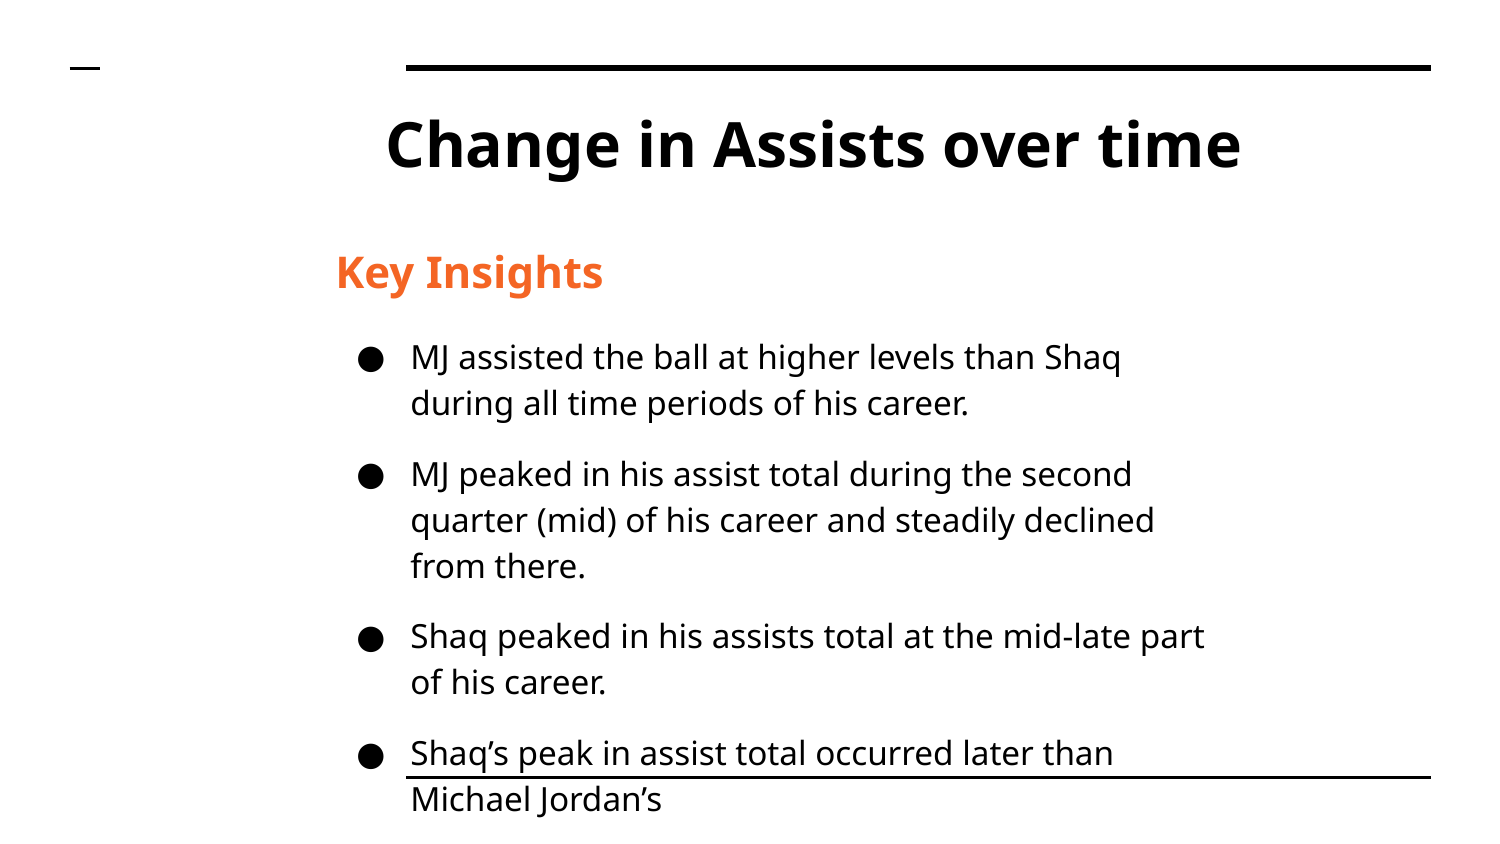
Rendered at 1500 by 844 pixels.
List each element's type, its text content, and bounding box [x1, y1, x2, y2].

title Change in Assists over time [370, 89, 1408, 195]
list Key Insights MJ assisted the ball at higher levels than Shaq during all time periods of his career. MJ peaked in his assist total during the second quarter (mid) of his career and steadily declined from there. Shaq peaked in his assists total at the mid-late part of his career. Shaq’s peak in assist total occurred later than Michael Jordan’s [320, 221, 1243, 769]
